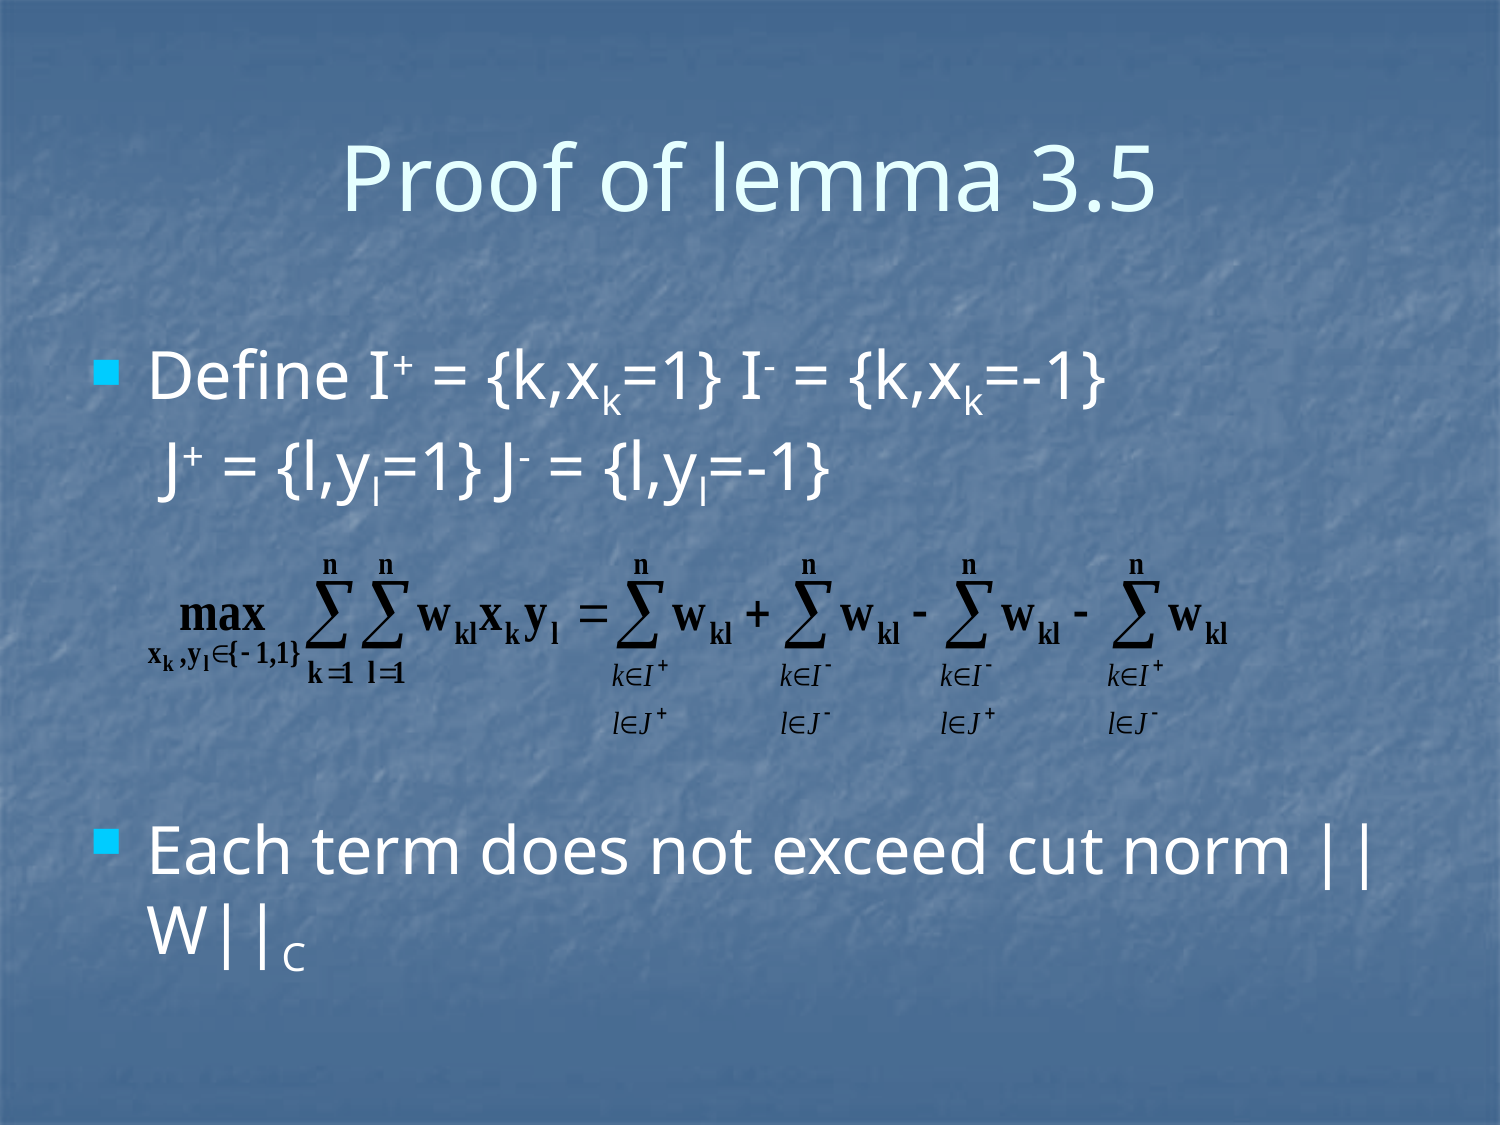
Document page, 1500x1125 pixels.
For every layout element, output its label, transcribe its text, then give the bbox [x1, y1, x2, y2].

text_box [140, 538, 1242, 755]
title Proof of lemma 3.5 [74, 62, 1426, 288]
list Define I+ = {k,xk=1} I- = {k,xk=-1} J+ = {l,yl=1} J- = {l,yl=-1} Each term does not exceed cut norm ||W||C [74, 324, 1426, 1001]
